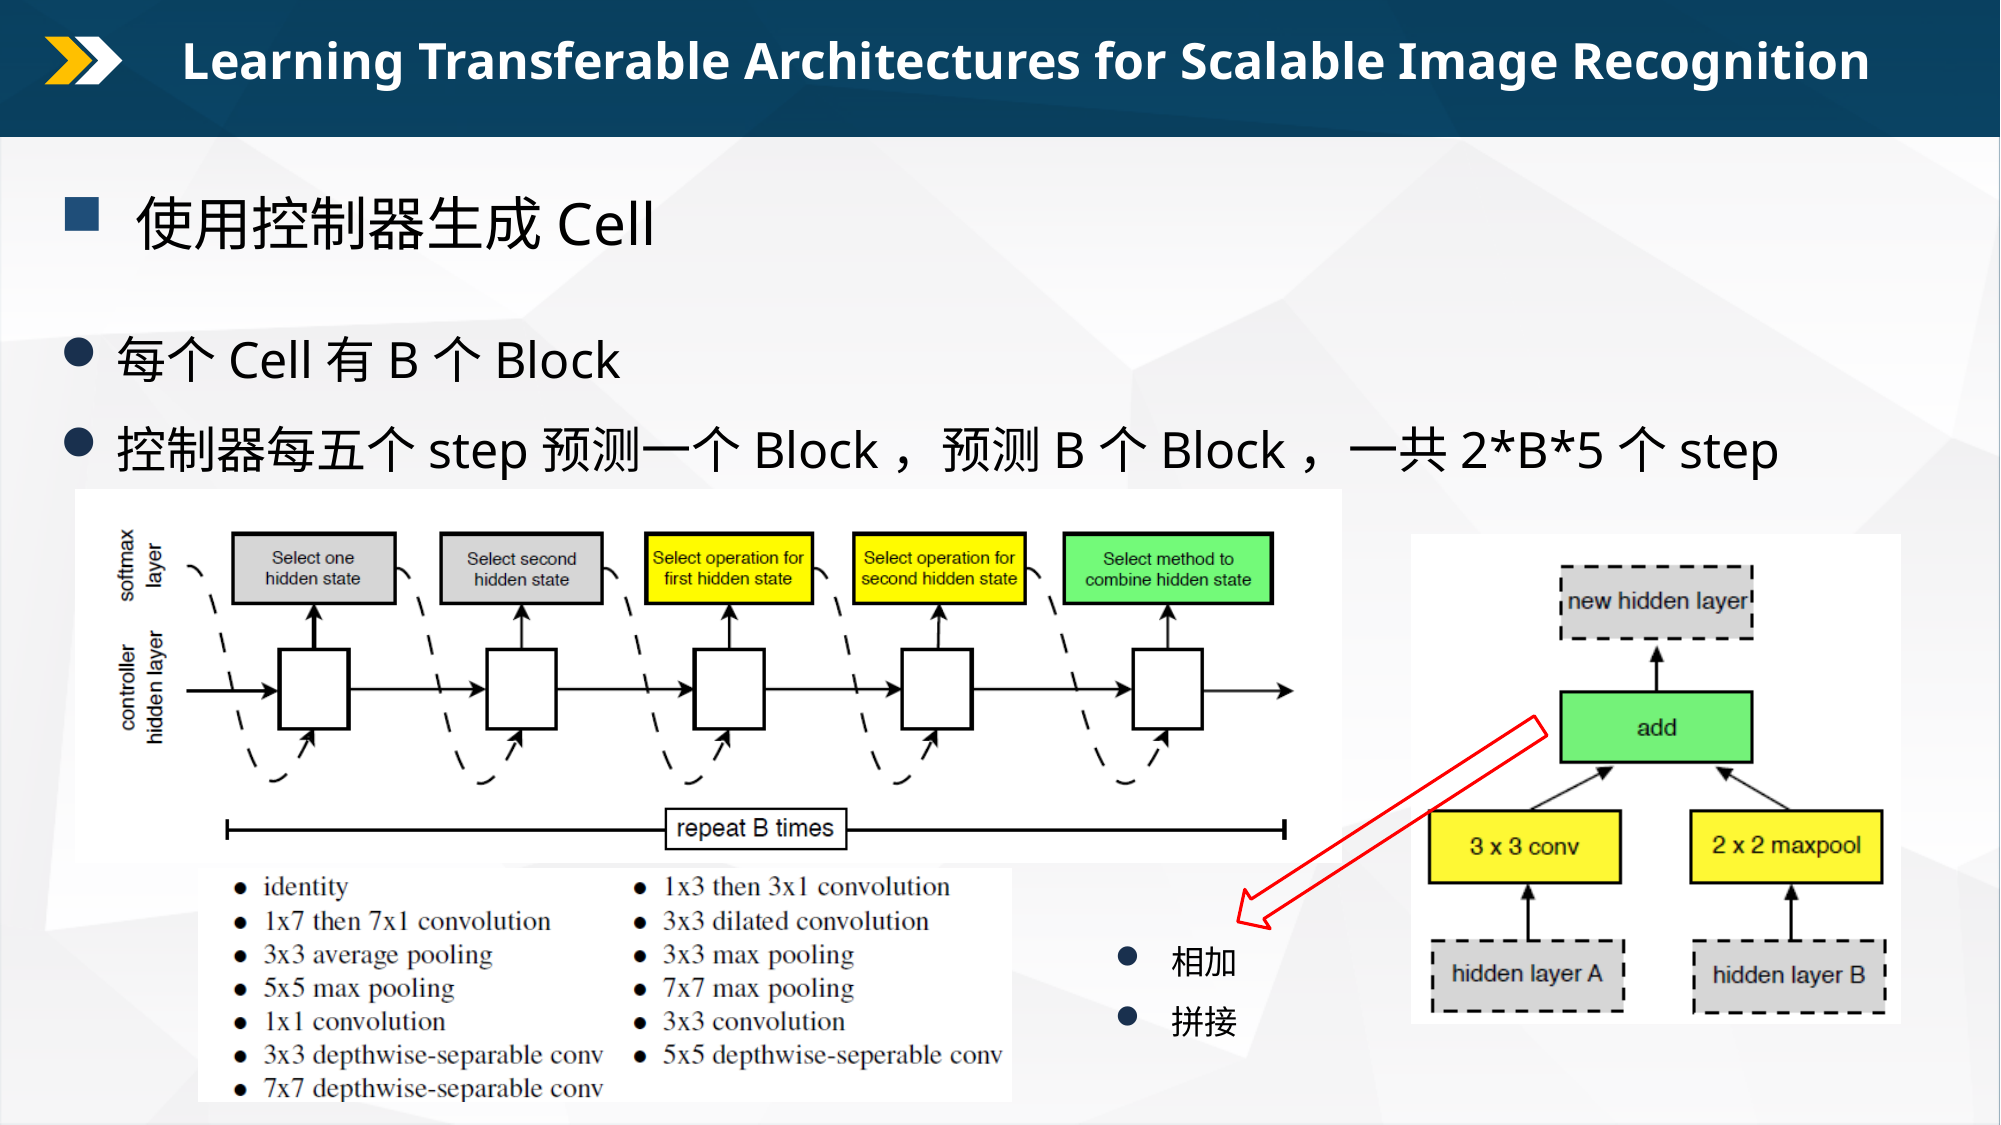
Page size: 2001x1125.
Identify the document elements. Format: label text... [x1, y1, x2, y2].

text_box 使用控制器生成Cell [45, 179, 807, 265]
picture [0, 0, 2000, 1125]
text_box Learning Transferable Architectures for Scalable Image Recognition [167, 28, 1912, 94]
text_box 相加 拼接 [1100, 913, 1377, 1049]
text_box [1347, 798, 1406, 865]
text_box [1237, 871, 1338, 929]
text_box 每个Cell有B个Block 控制器每五个step预测一个Block，预测B个Block，一共2*B*5个step [45, 291, 1978, 487]
